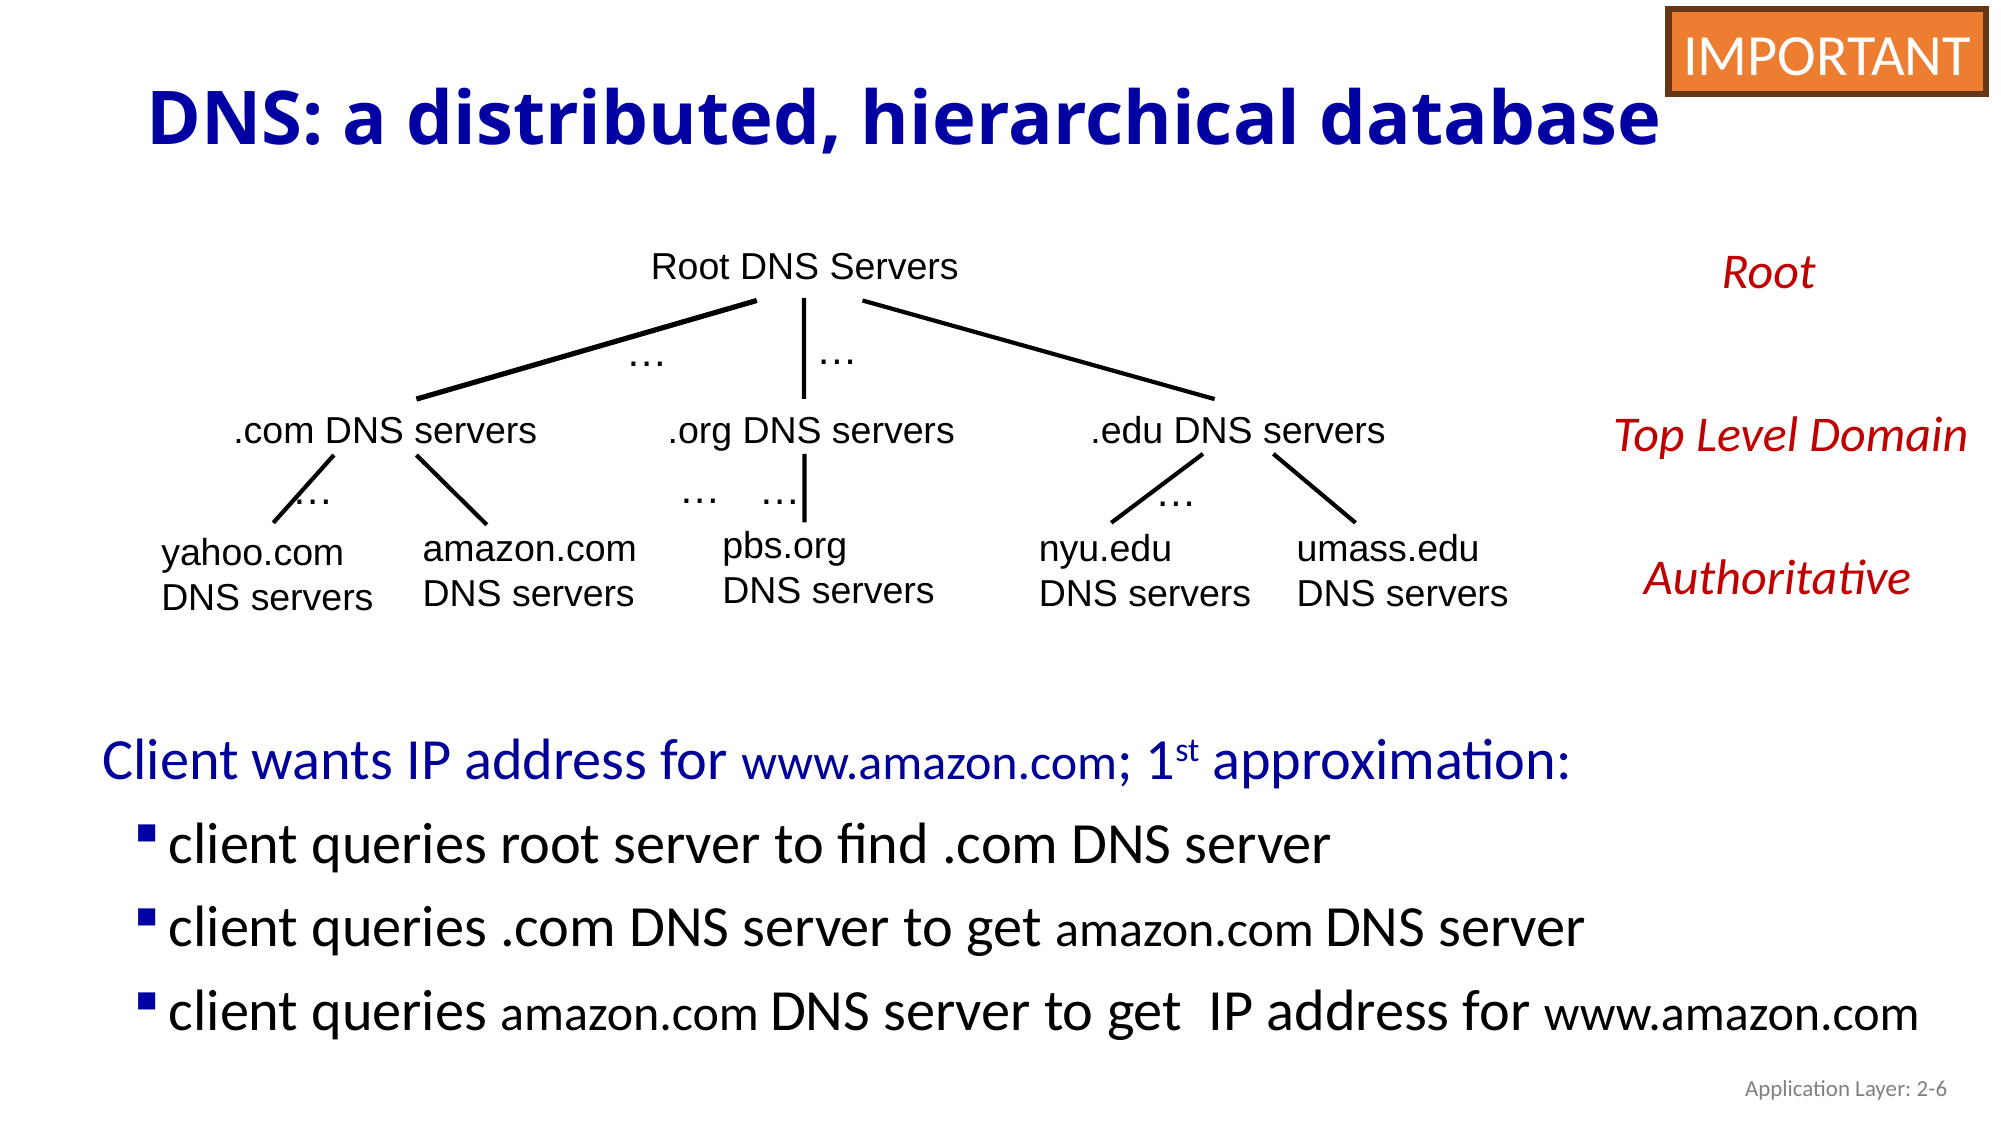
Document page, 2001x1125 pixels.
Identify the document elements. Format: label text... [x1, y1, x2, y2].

slide_number Application Layer: 2-6 [1512, 1056, 1963, 1117]
text_box IMPORTANT [1668, 8, 1987, 95]
text_box Client wants IP address for www.amazon.com; 1st approximation: client queries root server to find .com DNS server client queries .com DNS server to get amazon.com DNS server client queries amazon.com DNS server to get IP address for www.amazon.com [78, 721, 2000, 1072]
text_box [635, 230, 1833, 307]
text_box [143, 453, 1929, 627]
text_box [216, 297, 1988, 470]
title DNS: a distributed, hierarchical database [131, 47, 1856, 195]
